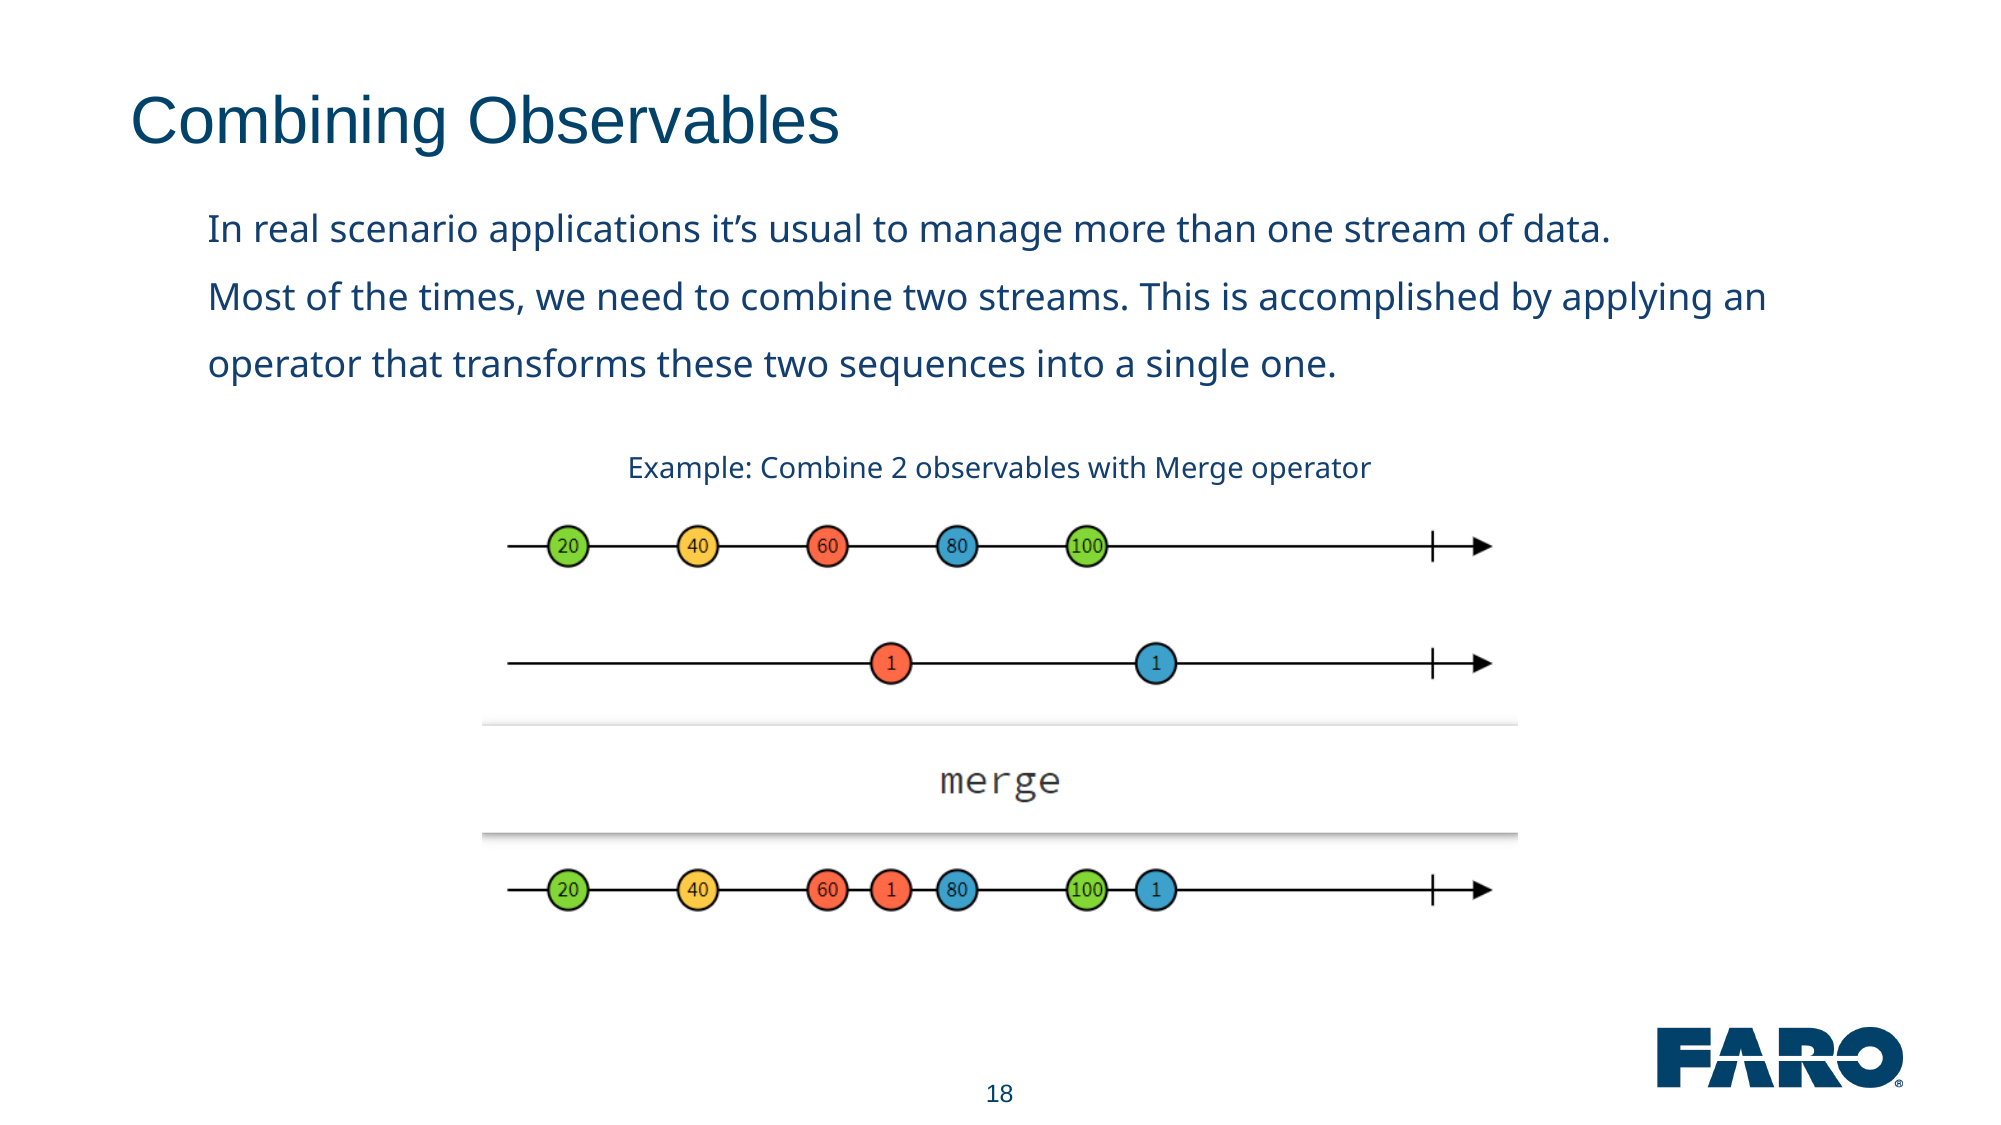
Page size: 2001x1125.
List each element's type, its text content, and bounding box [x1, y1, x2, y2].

list Combining Observables [115, 68, 1734, 176]
picture [481, 493, 1518, 950]
picture [1656, 1026, 1903, 1088]
text_box In real scenario applications it’s usual to manage more than one stream of data. Most of the times, we need to combine two streams. This is accomplished by applying an operator that transforms these two sequences into a single one. [192, 175, 1871, 393]
text_box Example: Combine 2 observables with Merge operator [612, 442, 1388, 491]
